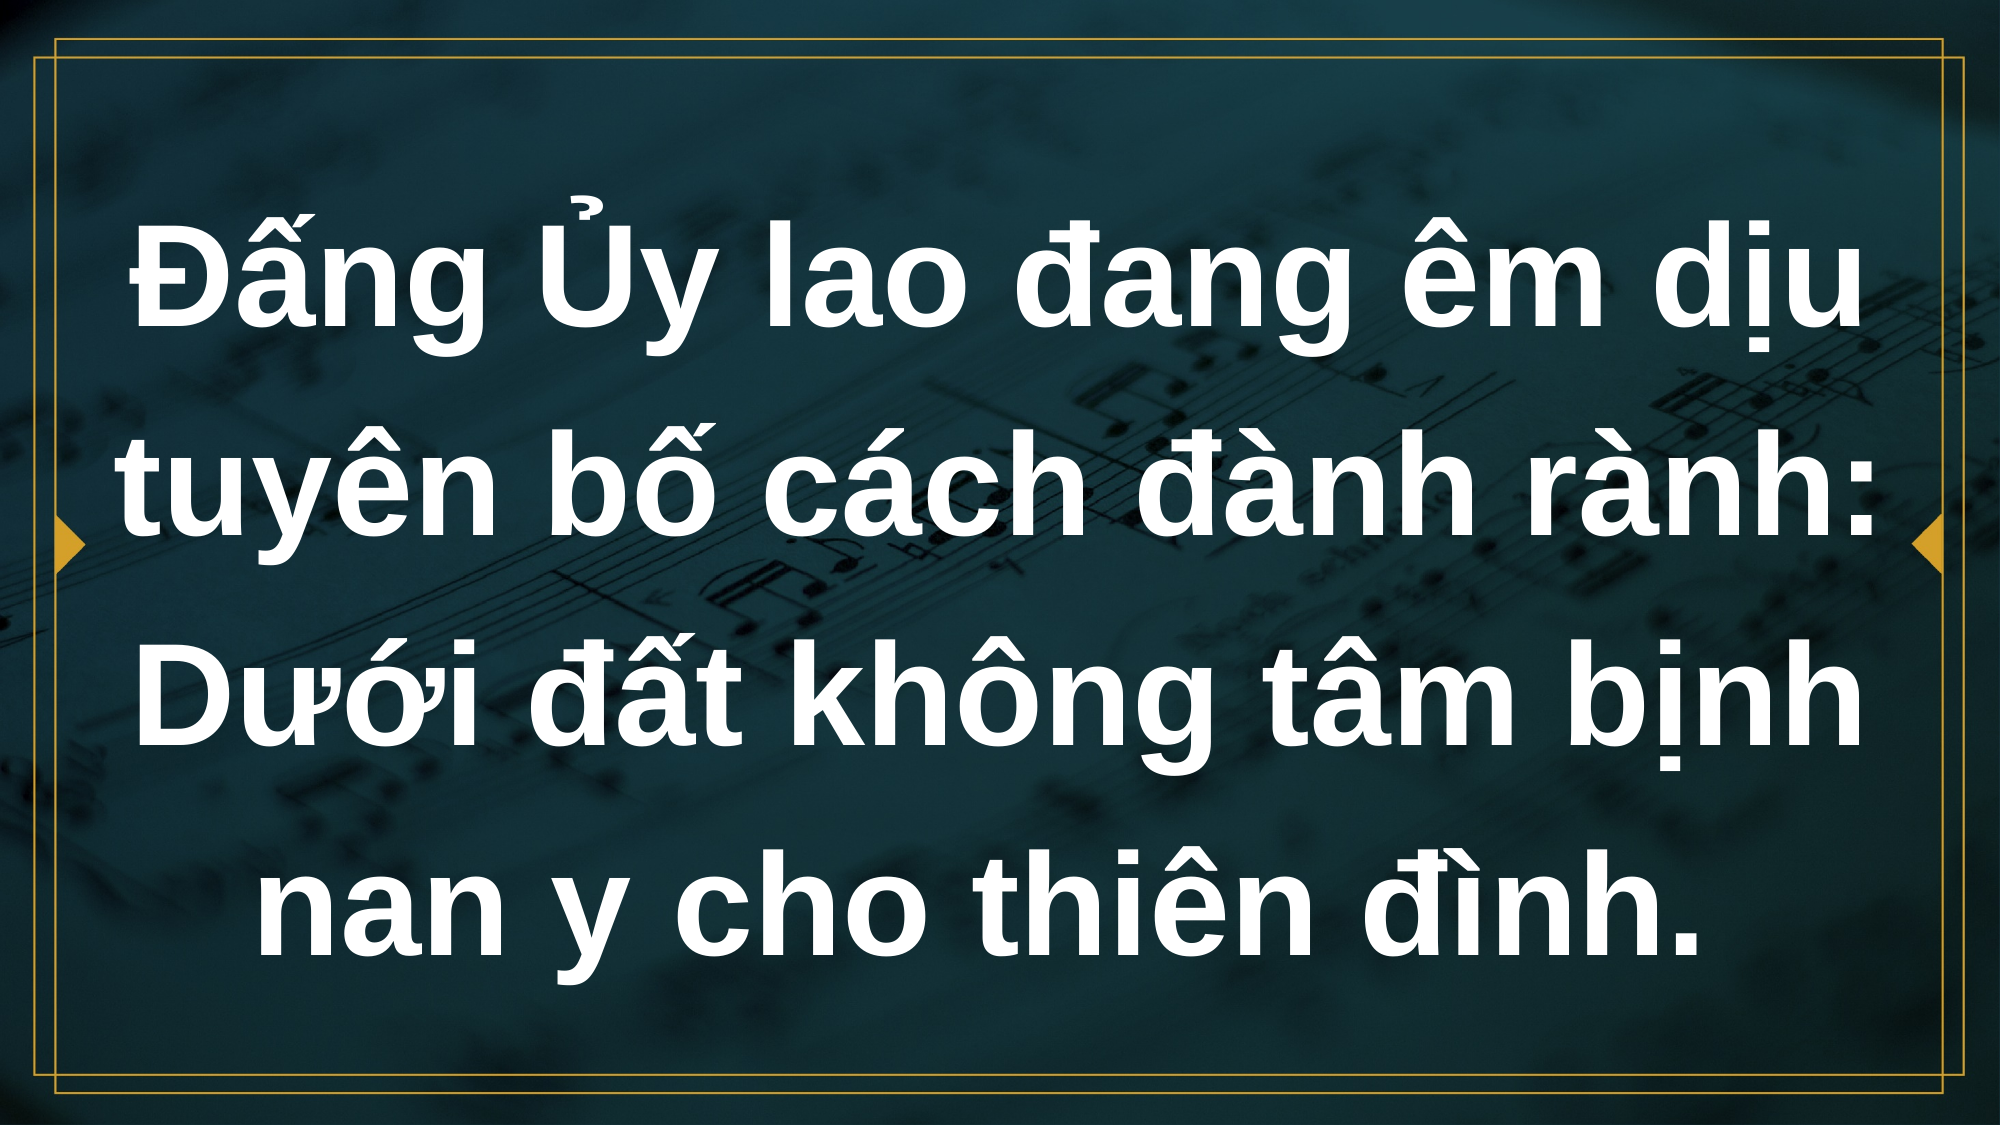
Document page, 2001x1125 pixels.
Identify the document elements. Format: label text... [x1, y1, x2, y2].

title Đấng Ủy lao đang êm dịu tuyên bố cách đành rành: Dưới đất không tâm bịnh nan y cho thiên đình. [55, 53, 1945, 1077]
picture [0, 0, 2000, 1125]
